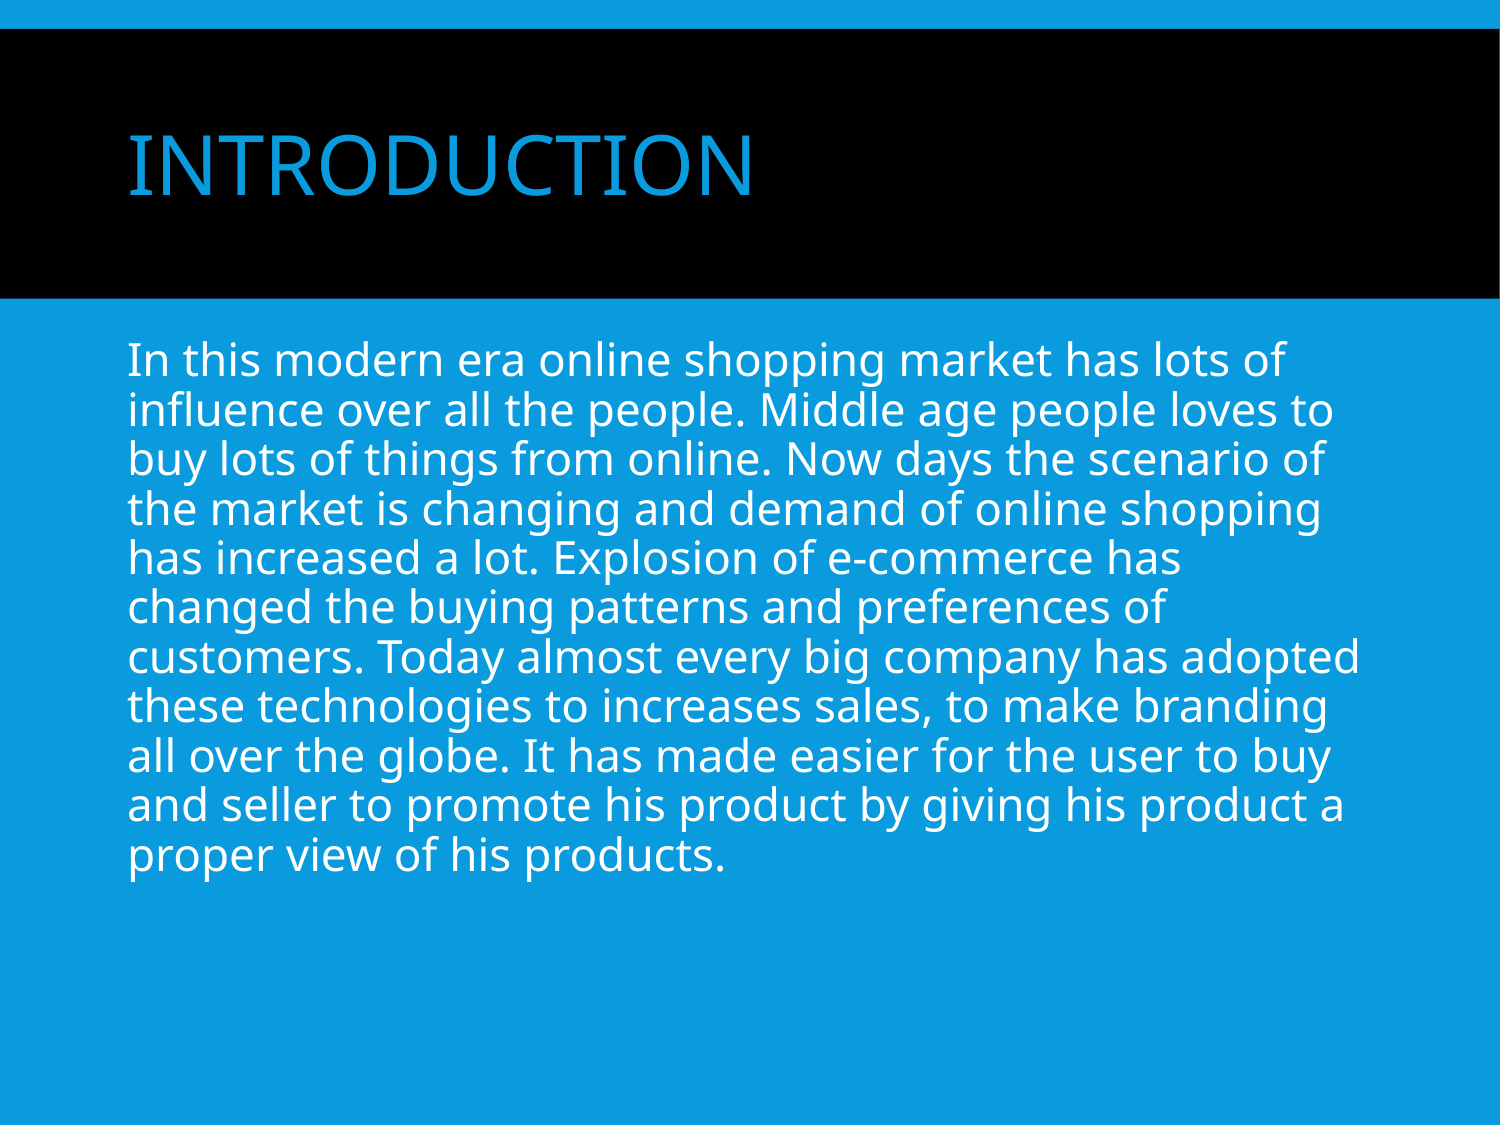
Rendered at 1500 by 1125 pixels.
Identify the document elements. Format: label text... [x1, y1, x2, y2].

text_box In this modern era online shopping market has lots of influence over all the people. Middle age people loves to buy lots of things from online. Now days the scenario of the market is changing and demand of online shopping has increased a lot. Explosion of e-commerce has changed the buying patterns and preferences of customers. Today almost every big company has adopted these technologies to increases sales, to make branding all over the globe. It has made easier for the user to buy and seller to promote his product by giving his product a proper view of his products. [112, 329, 1388, 1020]
text_box Introduction [112, 46, 1388, 294]
